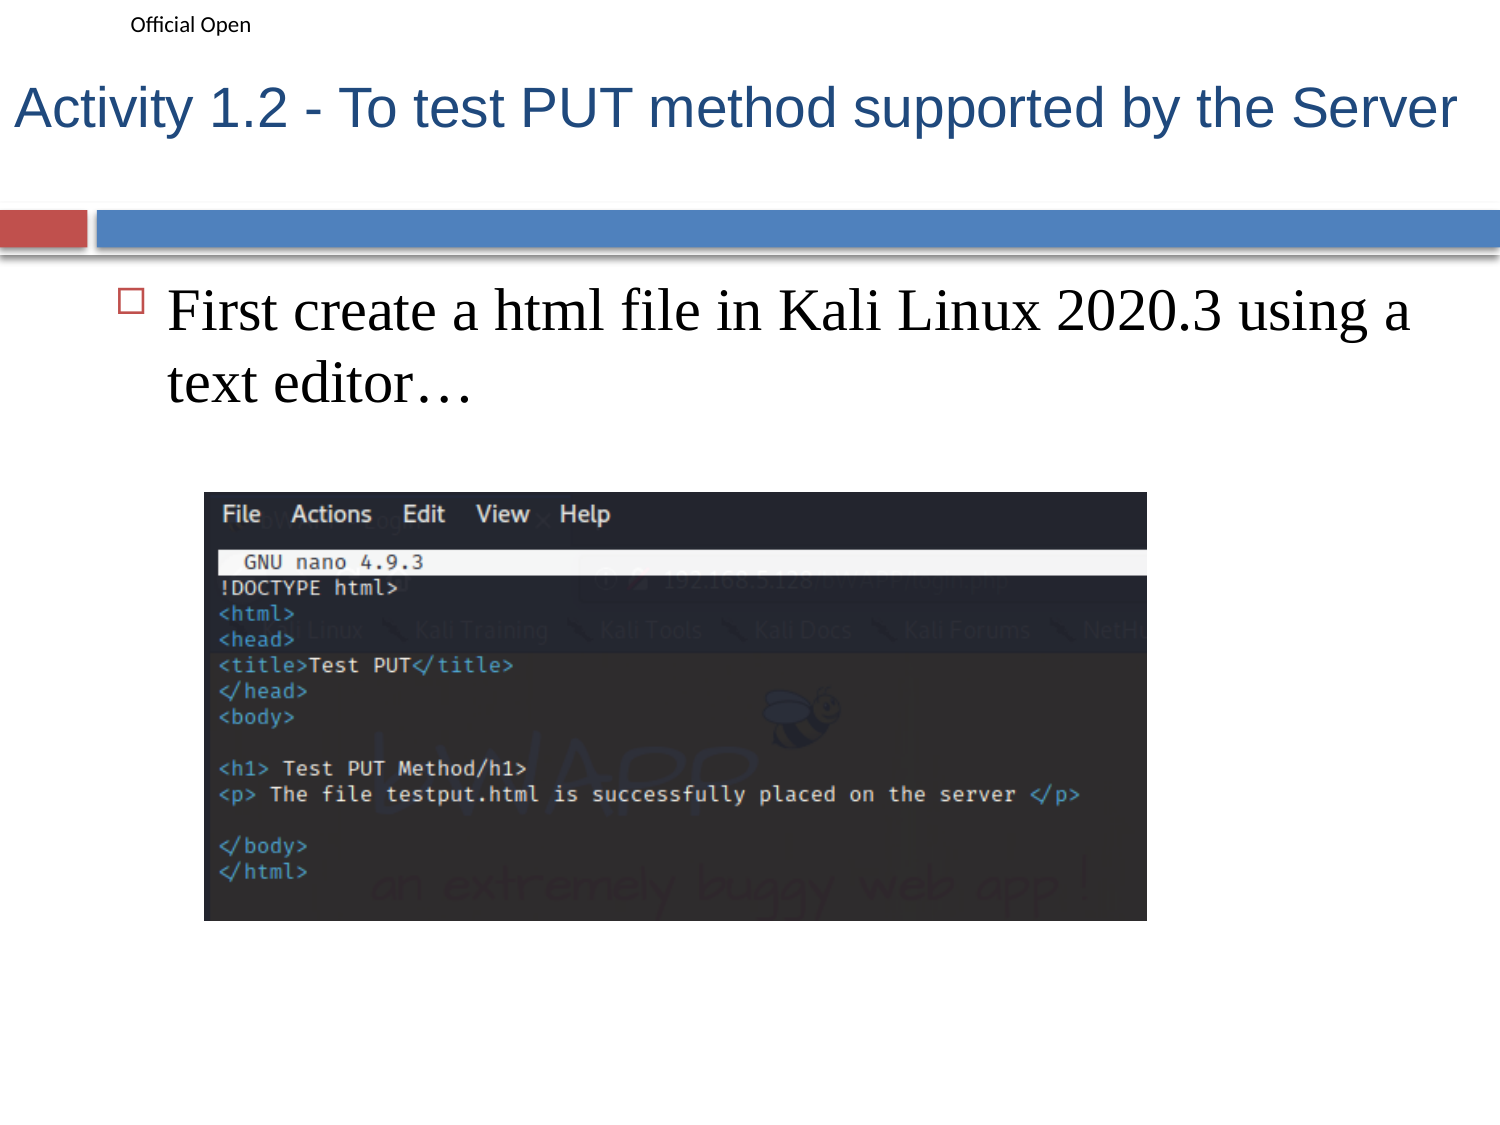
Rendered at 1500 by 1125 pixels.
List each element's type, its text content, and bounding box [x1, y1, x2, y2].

title Activity 1.2 - To test PUT method supported by the Server [0, 62, 1475, 147]
picture [203, 492, 1147, 921]
list First create a html file in Kali Linux 2020.3 using a text editor… [100, 262, 1438, 1000]
